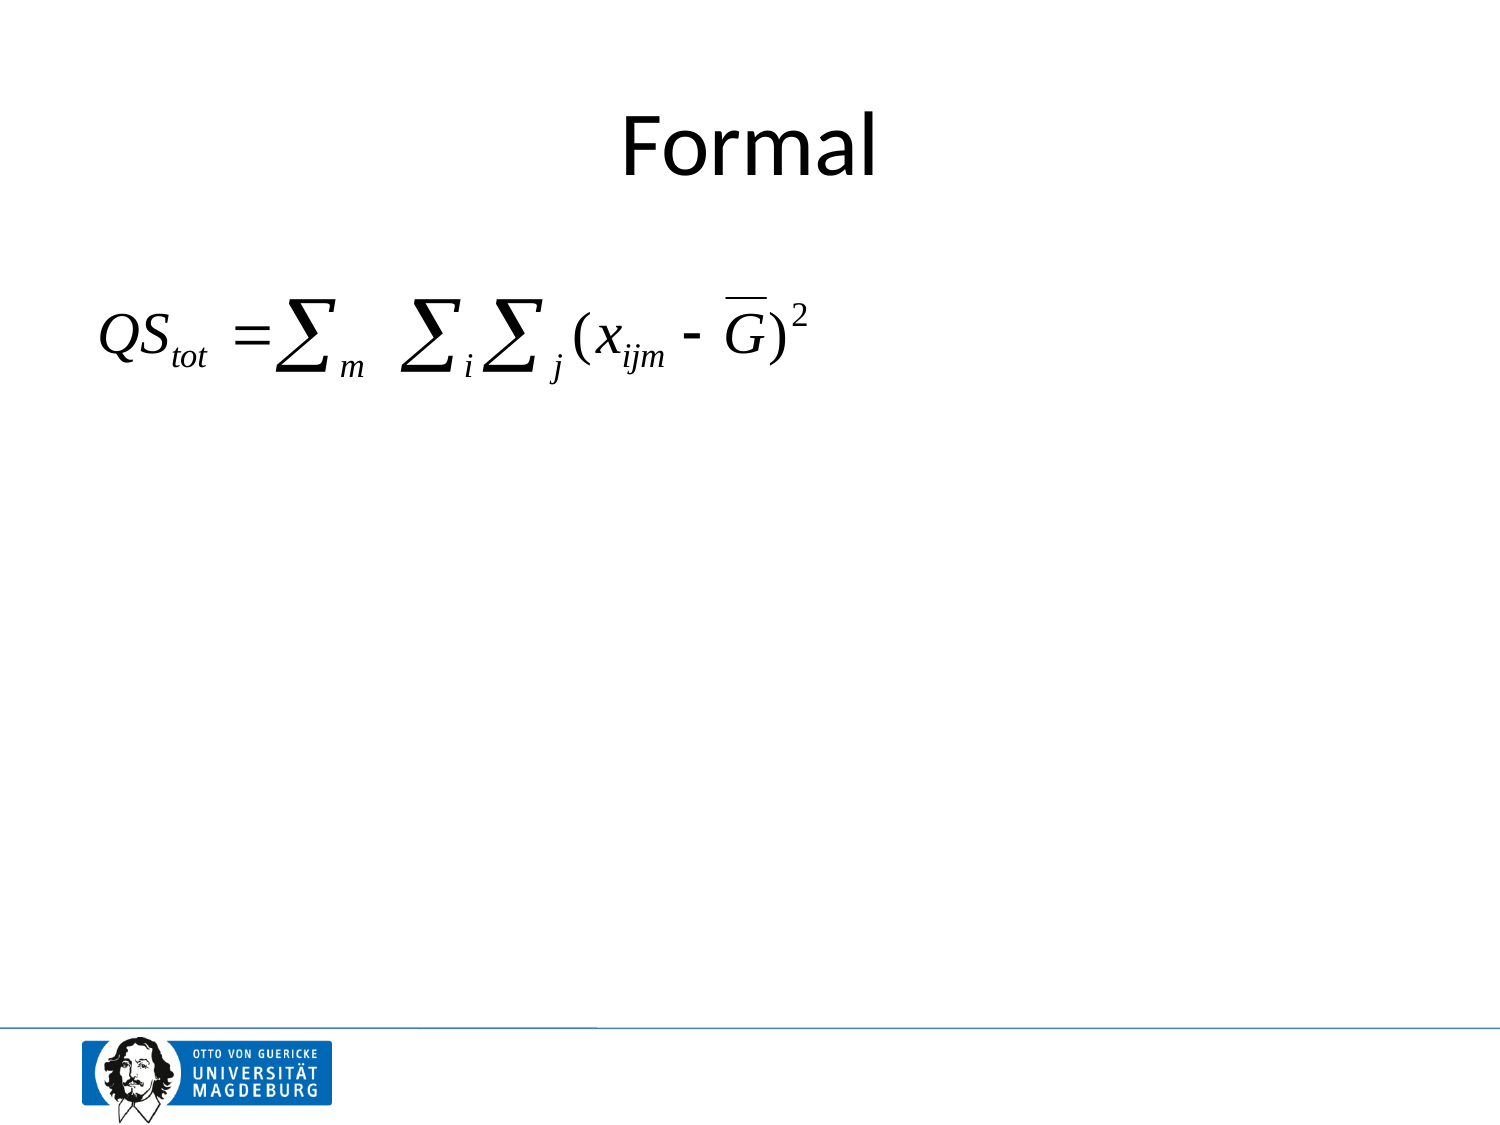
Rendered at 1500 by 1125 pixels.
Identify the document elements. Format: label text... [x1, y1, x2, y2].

title Formal [75, 45, 1425, 233]
picture [82, 1037, 340, 1125]
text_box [89, 278, 822, 398]
